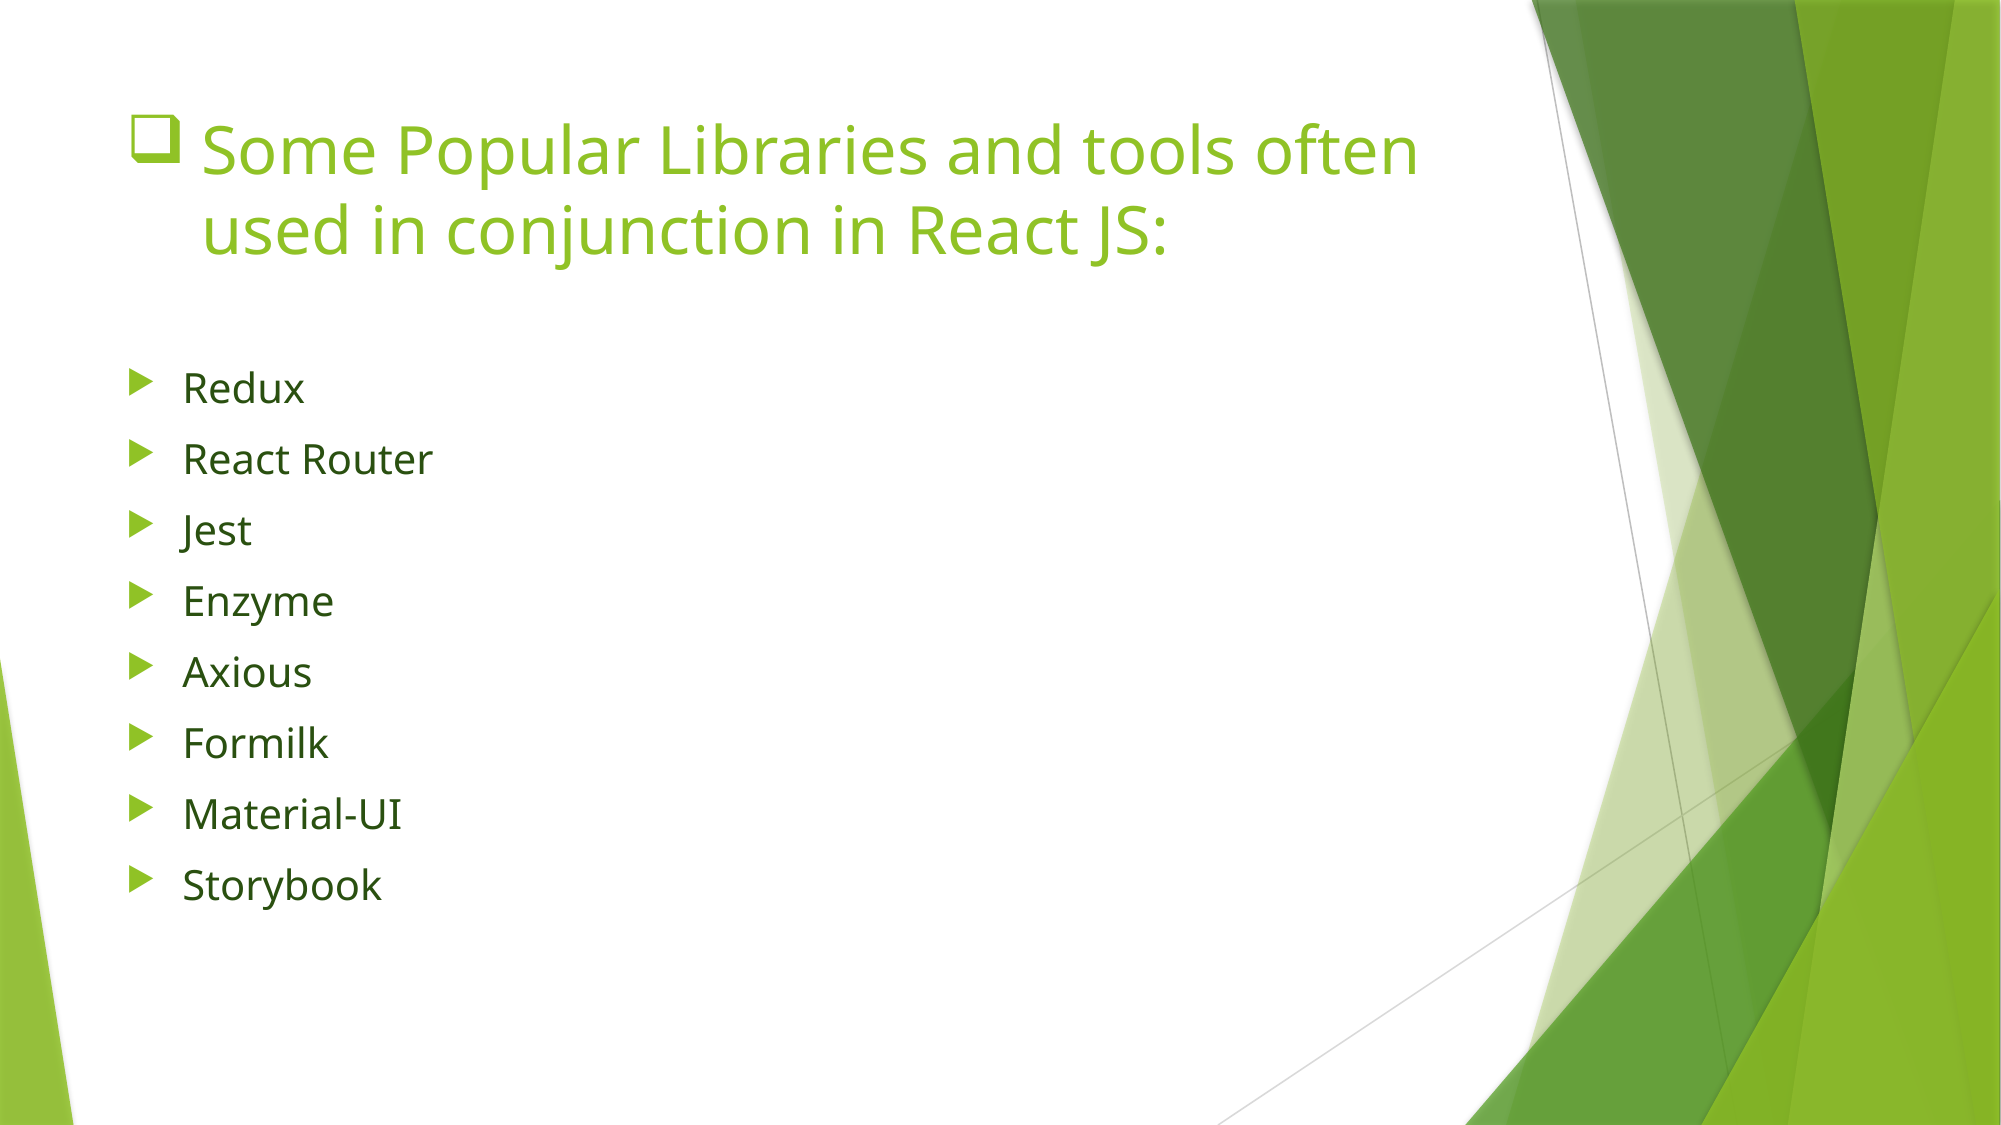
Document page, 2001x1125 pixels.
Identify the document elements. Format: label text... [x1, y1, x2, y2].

list Redux React Router Jest Enzyme Axious Formilk Material-UI Storybook [111, 354, 1522, 992]
title Some Popular Libraries and tools often used in conjunction in React JS: [111, 99, 1522, 317]
